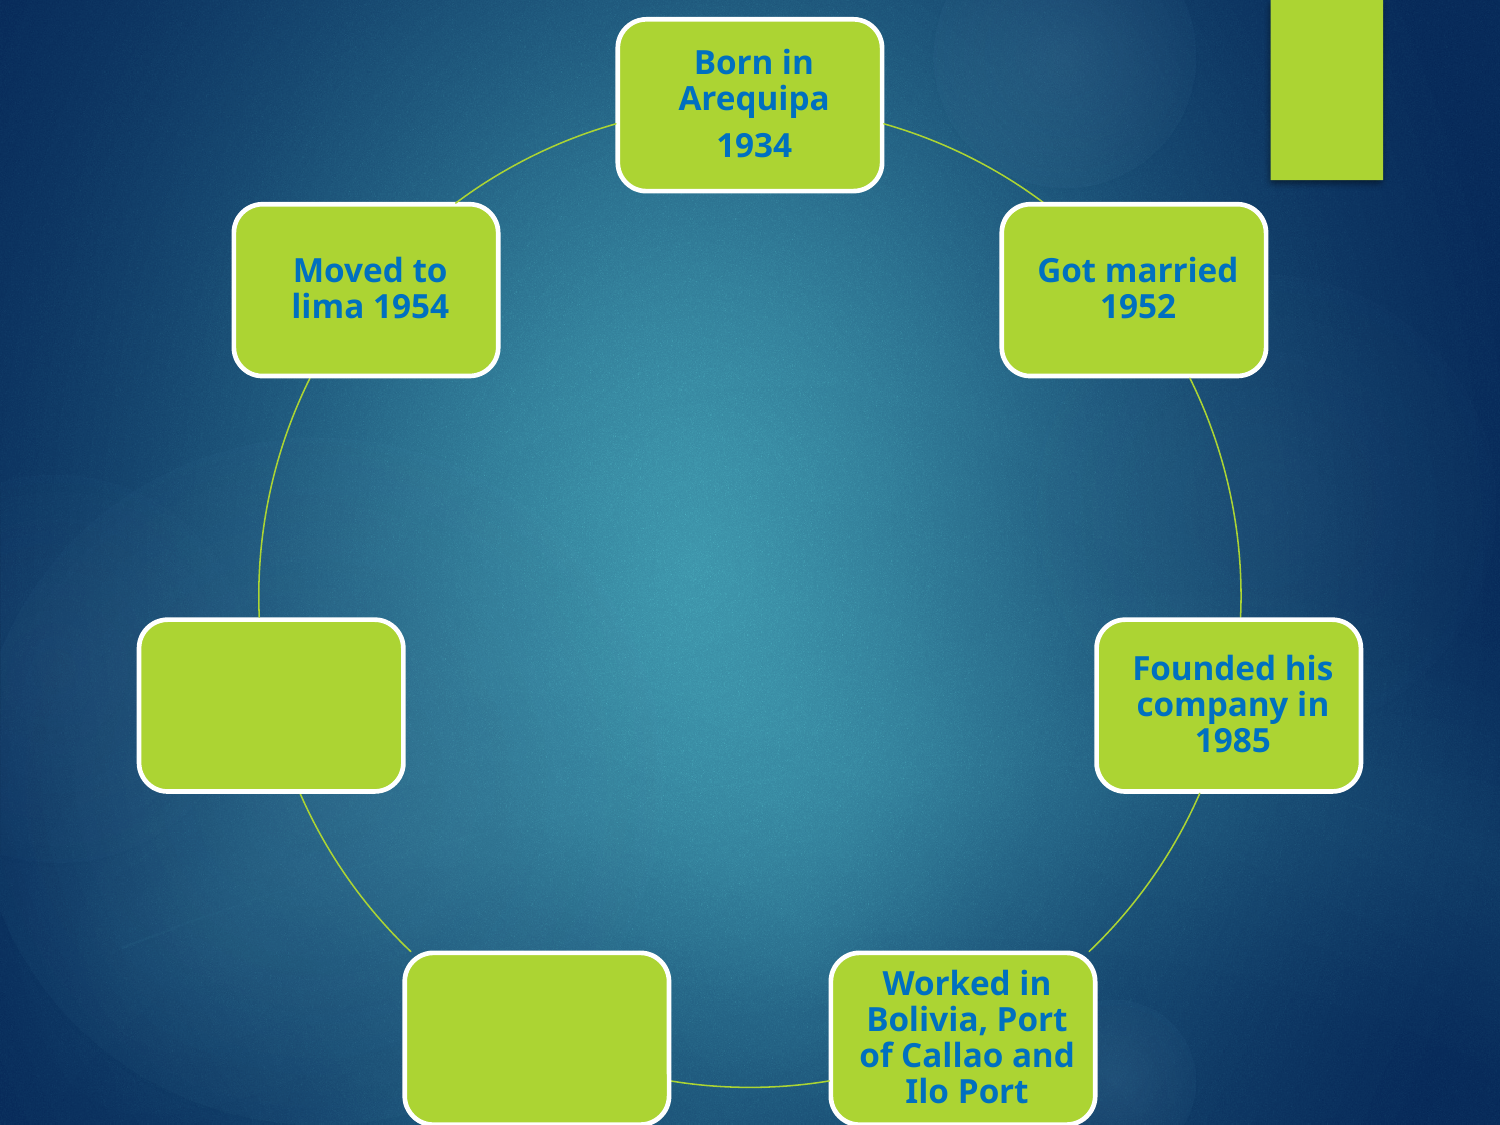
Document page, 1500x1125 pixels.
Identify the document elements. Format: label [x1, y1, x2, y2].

text_box [0, 18, 1500, 1125]
